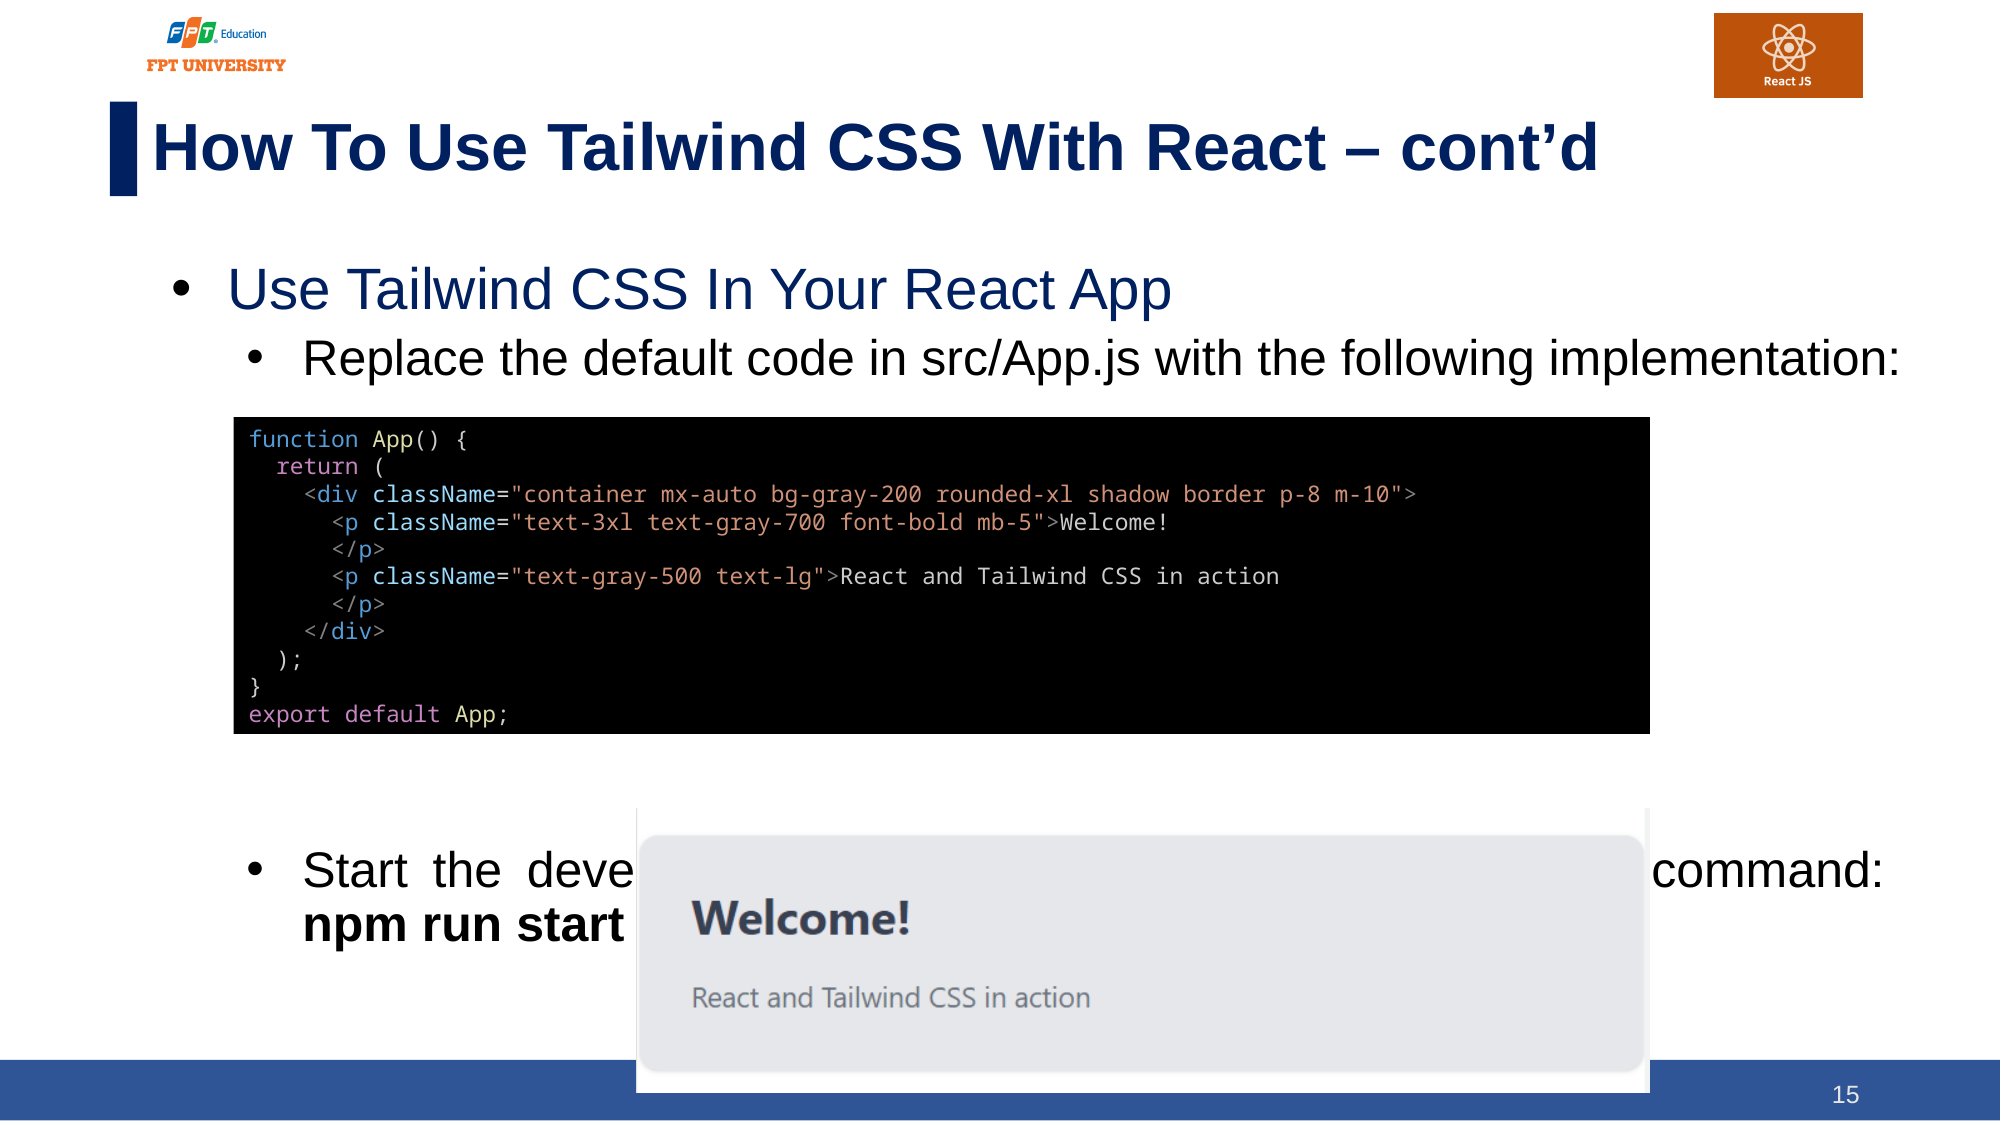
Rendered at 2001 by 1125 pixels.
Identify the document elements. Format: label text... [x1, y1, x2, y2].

picture [636, 808, 1651, 1094]
slide_number 15 [1424, 1063, 1875, 1123]
title How To Use Tailwind CSS With React – cont’d [137, 101, 1863, 197]
text_box function App() { return ( <div className="container mx-auto bg-gray-200 rounded-xl shadow border p-8 m-10"> <p className="text-3xl text-gray-700 font-bold mb-5">Welcome! </p> <p className="text-gray-500 text-lg">React and Tailwind CSS in action </p> </div> ); } export default App; [233, 417, 1650, 734]
list Use Tailwind CSS In Your React App Replace the default code in src/App.js with the following implementation: Start the development web server by using the following command: npm run start [137, 251, 1926, 966]
picture [137, 1, 291, 86]
